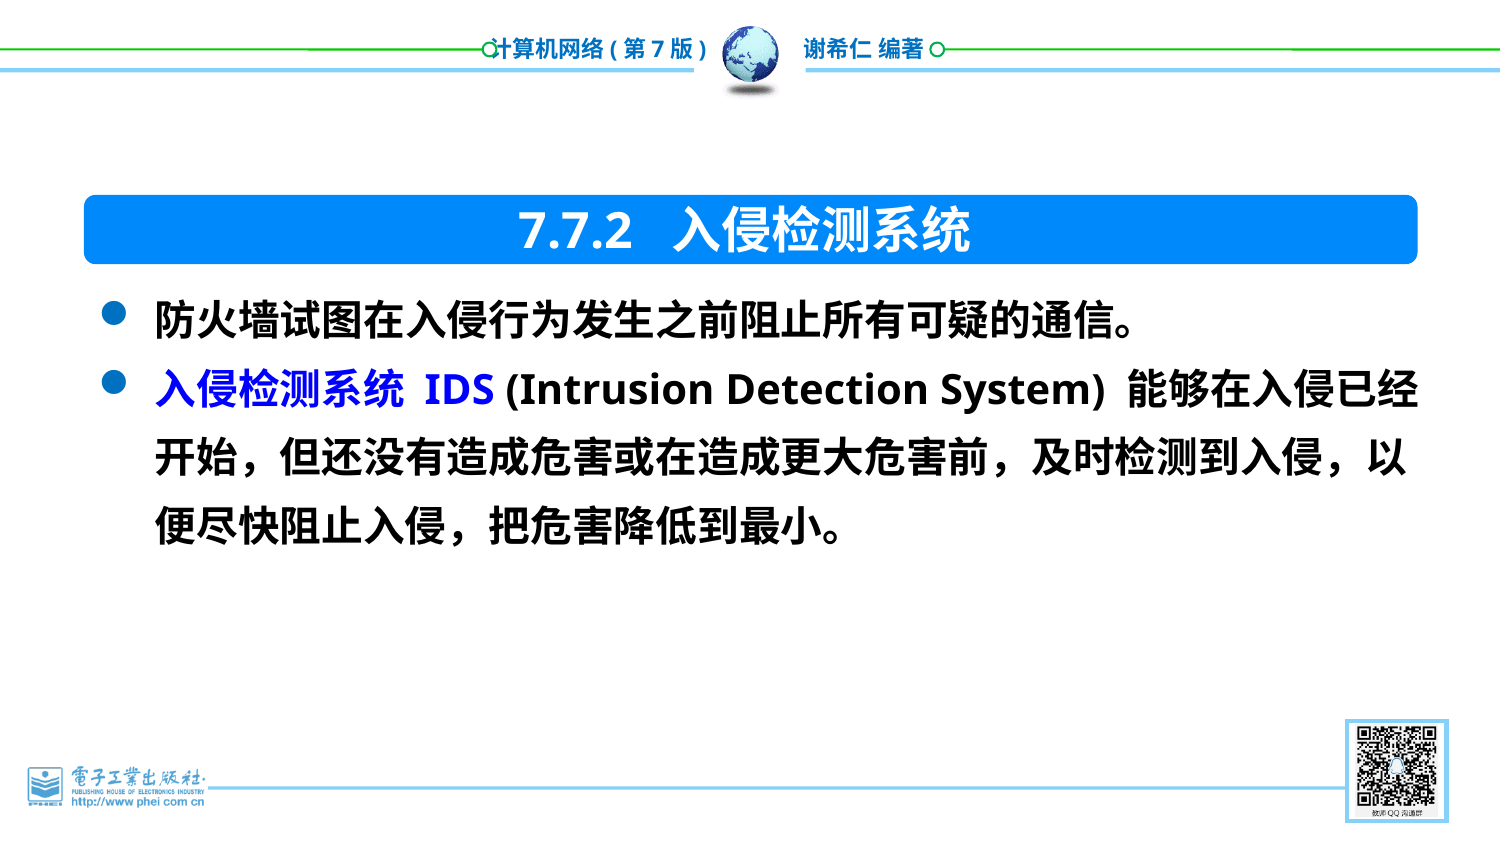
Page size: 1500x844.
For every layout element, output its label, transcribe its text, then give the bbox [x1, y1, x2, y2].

text_box 防火墙试图在入侵行为发生之前阻止所有可疑的通信。 入侵检测系统 IDS (Intrusion Detection System) 能够在入侵已经开始，但还没有造成危害或在造成更大危害前，及时检测到入侵，以便尽快阻止入侵，把危害降低到最小。 [83, 267, 1434, 558]
picture [1355, 724, 1438, 817]
text_box 7.7.2 入侵检测系统 [504, 190, 998, 266]
text_box [998, 194, 1418, 265]
picture [720, 24, 780, 100]
text_box [83, 194, 504, 265]
picture [23, 764, 208, 809]
